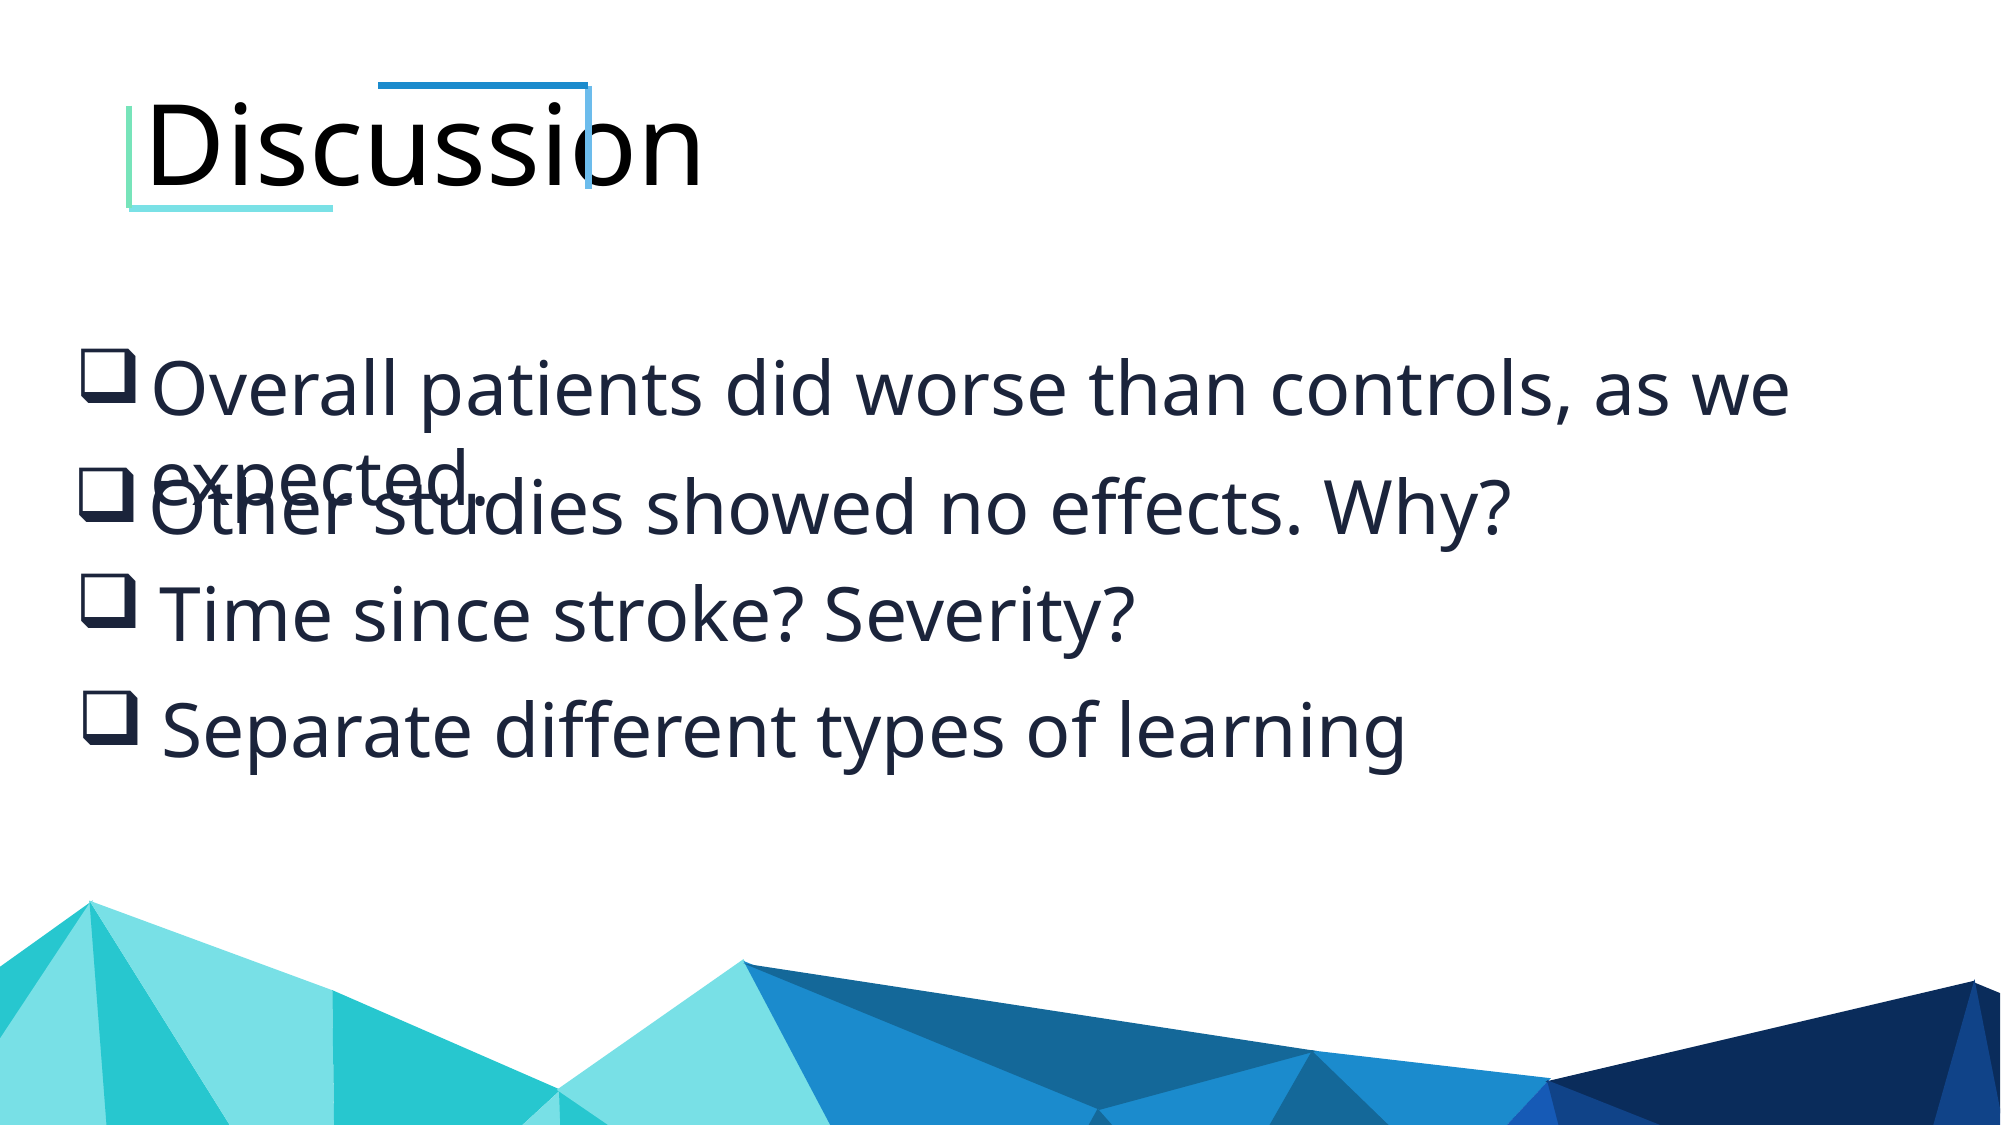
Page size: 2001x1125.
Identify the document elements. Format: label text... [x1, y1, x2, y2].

text_box Other studies showed no effects. Why? [58, 452, 1938, 558]
text_box Time since stroke? Severity? [60, 558, 1490, 664]
text_box Separate different types of learning [62, 675, 1491, 780]
text_box Discussion [129, 65, 1438, 178]
text_box Overall patients did worse than controls, as we expected. [60, 333, 1940, 528]
